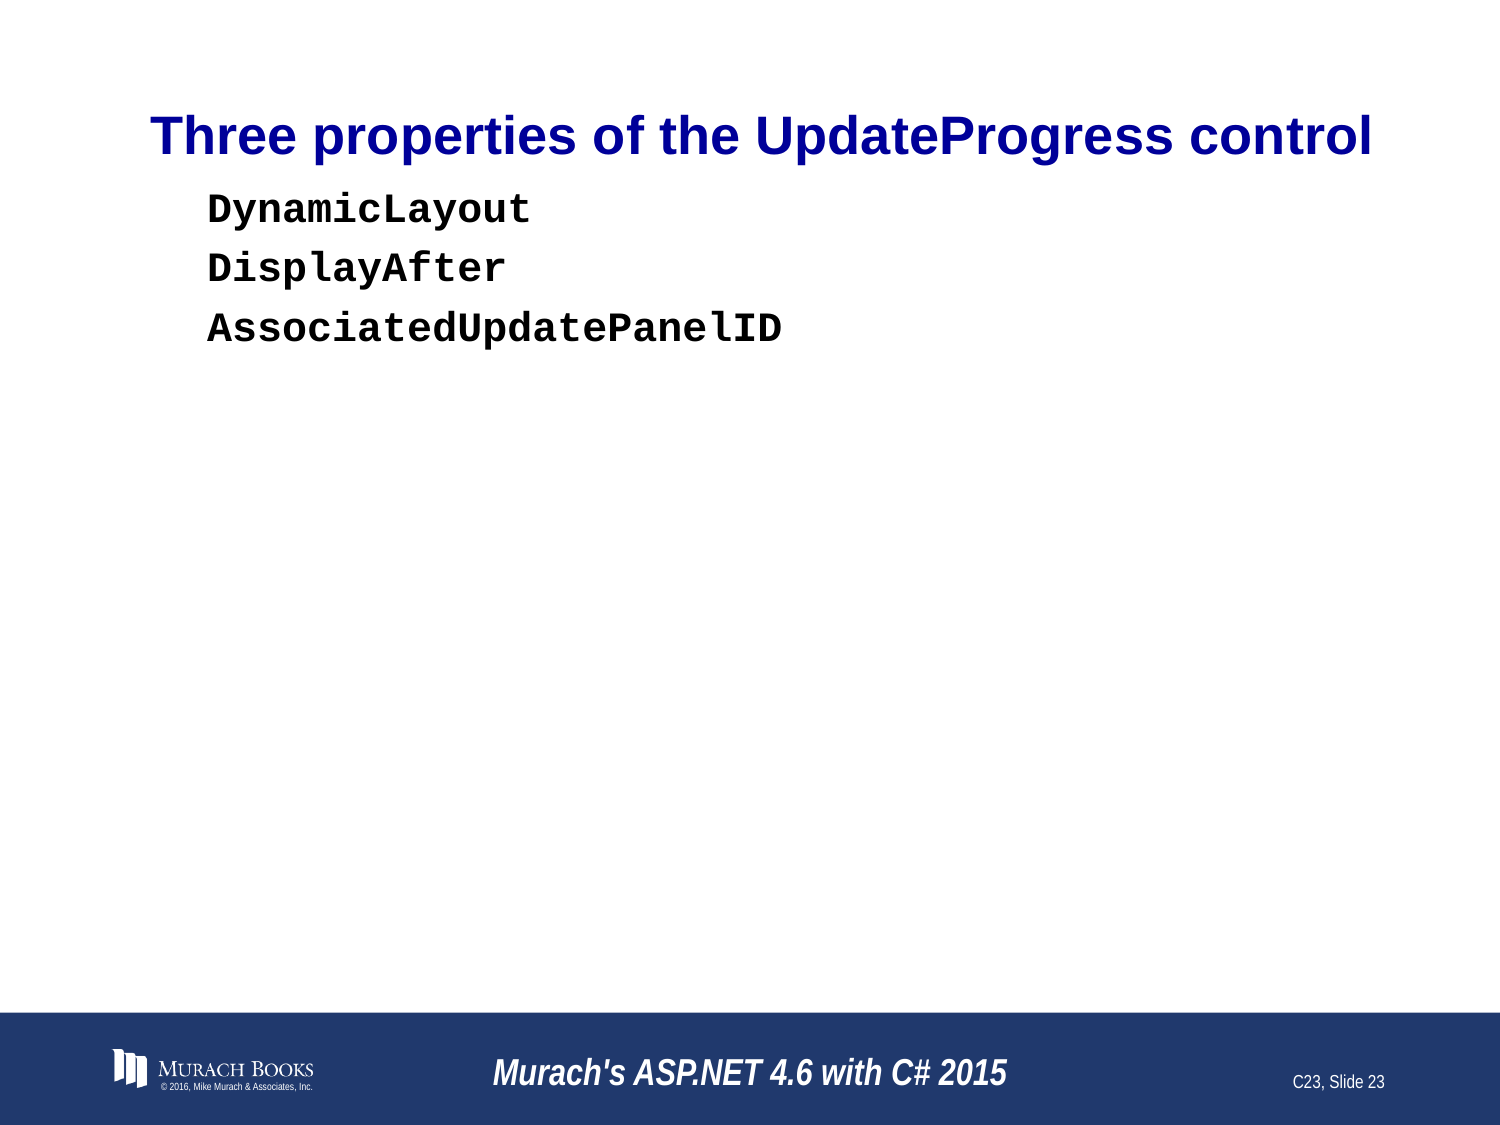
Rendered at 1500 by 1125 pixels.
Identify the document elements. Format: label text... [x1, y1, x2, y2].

footer © 2016, Mike Murach & Associates, Inc. [12, 1025, 463, 1100]
slide_number Murach's ASP.NET 4.6 with C# 2015 [463, 1025, 1050, 1100]
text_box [149, 187, 1348, 367]
title Three properties of the UpdateProgress control [150, 67, 1438, 199]
slide_number C23, Slide 23 [1087, 1025, 1400, 1100]
